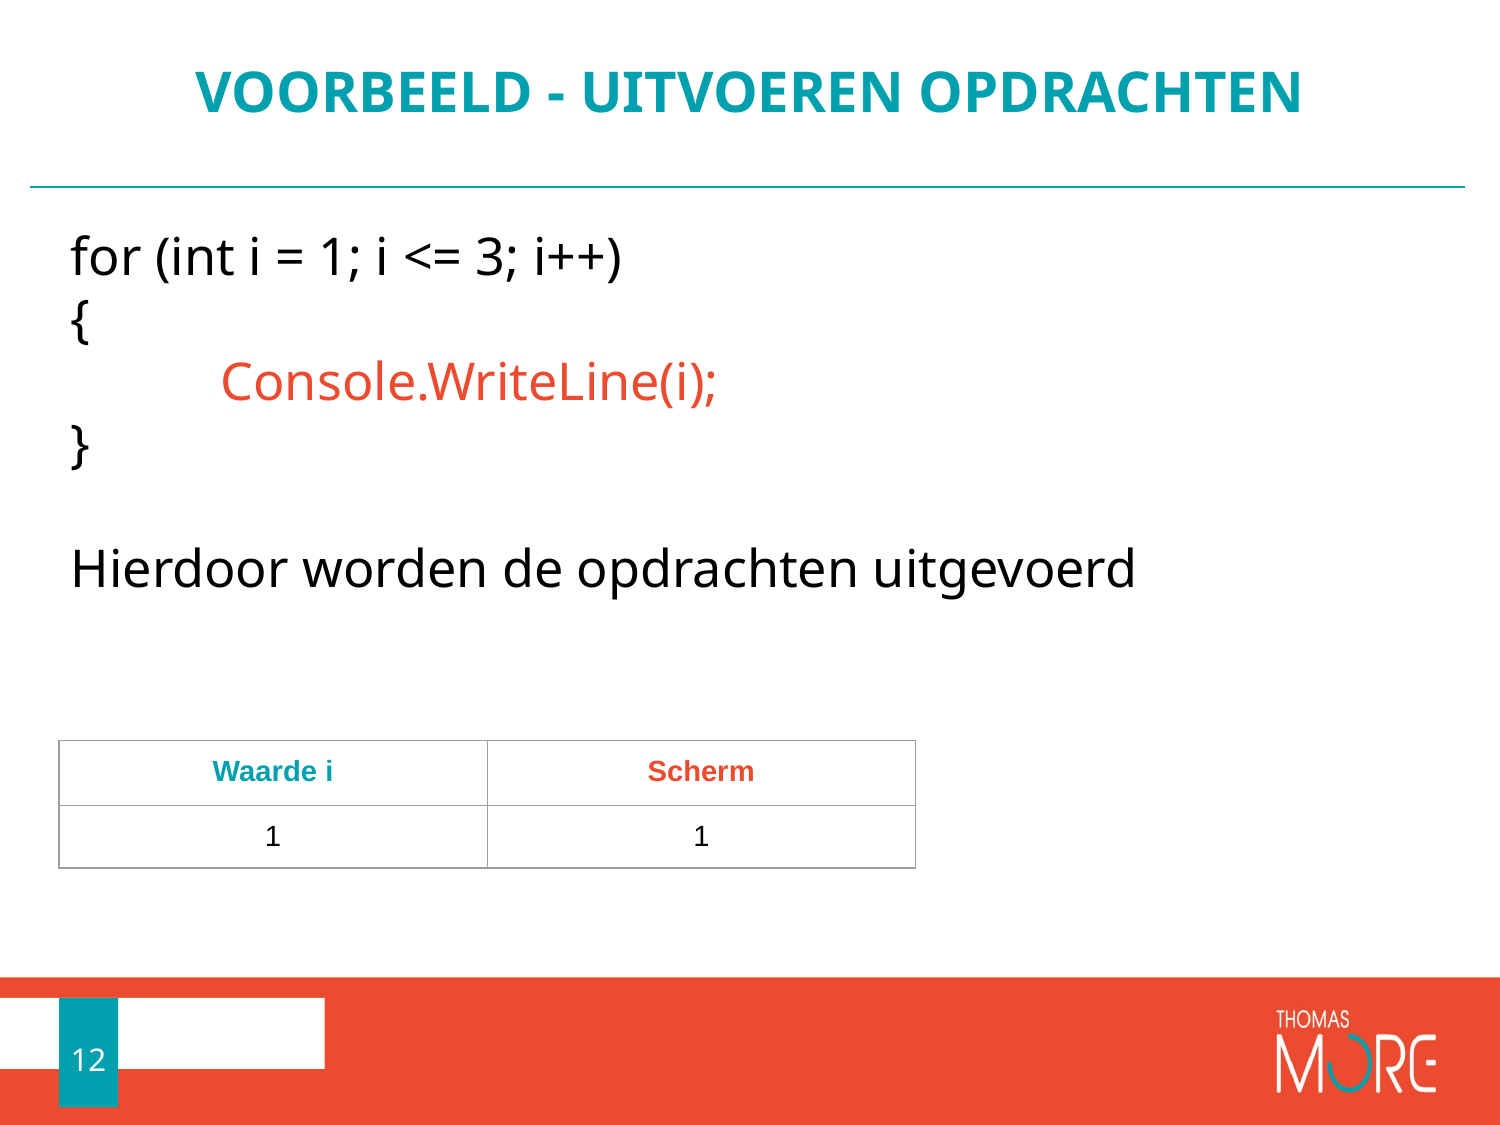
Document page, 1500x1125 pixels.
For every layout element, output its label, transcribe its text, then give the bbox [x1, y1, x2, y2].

table_cell 1 [488, 806, 915, 867]
picture [1254, 980, 1458, 1122]
table_header Waarde i [60, 741, 487, 805]
title VOORBEELD - UITVOEREN OPDRACHTEN [0, 0, 1500, 188]
slide_number 12 [59, 998, 119, 1108]
list for (int i = 1; i <= 3; i++) { Console.WriteLine(i); } Hierdoor worden de opdrachten uitgevoerd [0, 188, 1500, 916]
table_header Scherm [488, 741, 915, 805]
table_cell 1 [60, 806, 487, 867]
